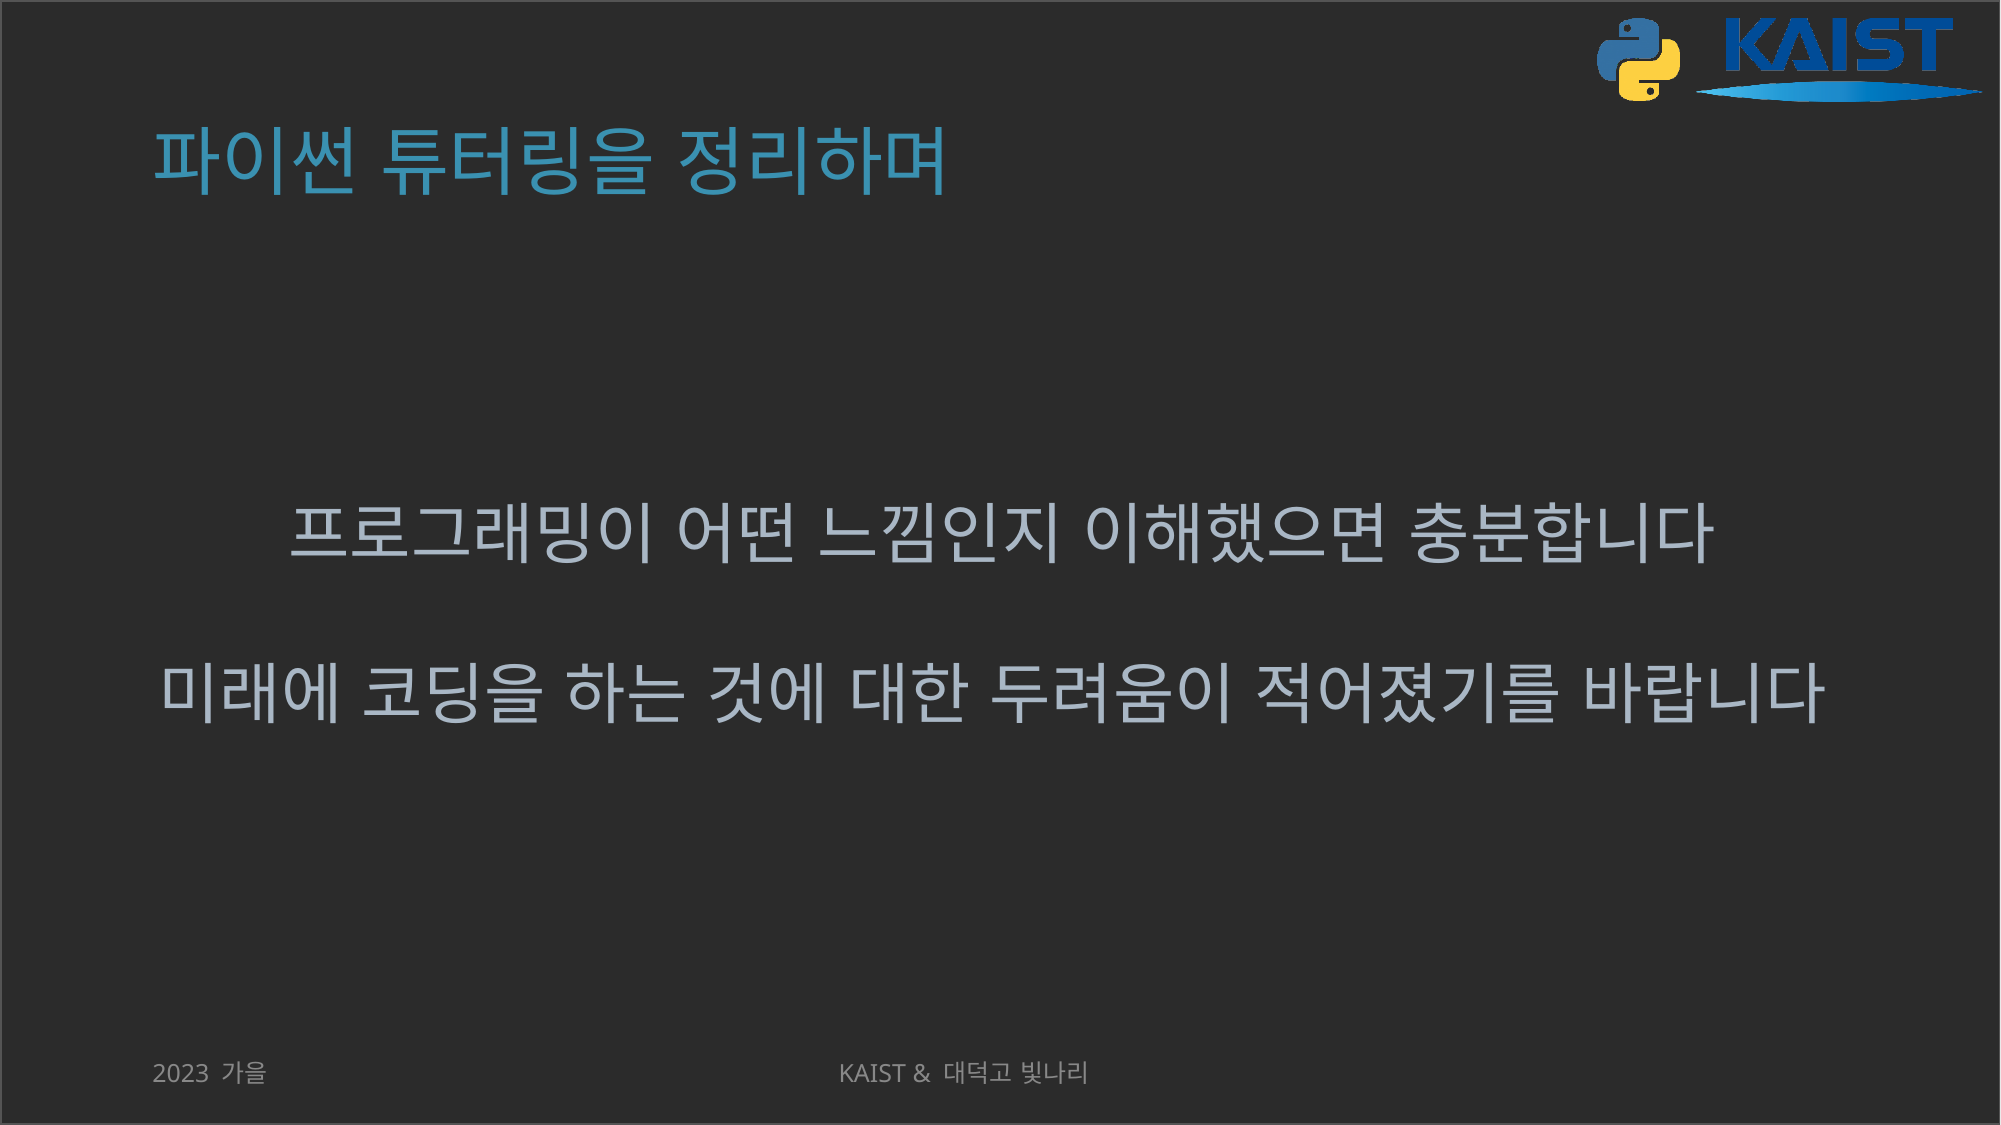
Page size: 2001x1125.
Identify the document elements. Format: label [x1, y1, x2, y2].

picture [1597, 18, 1681, 101]
text_box [0, 0, 2000, 1125]
